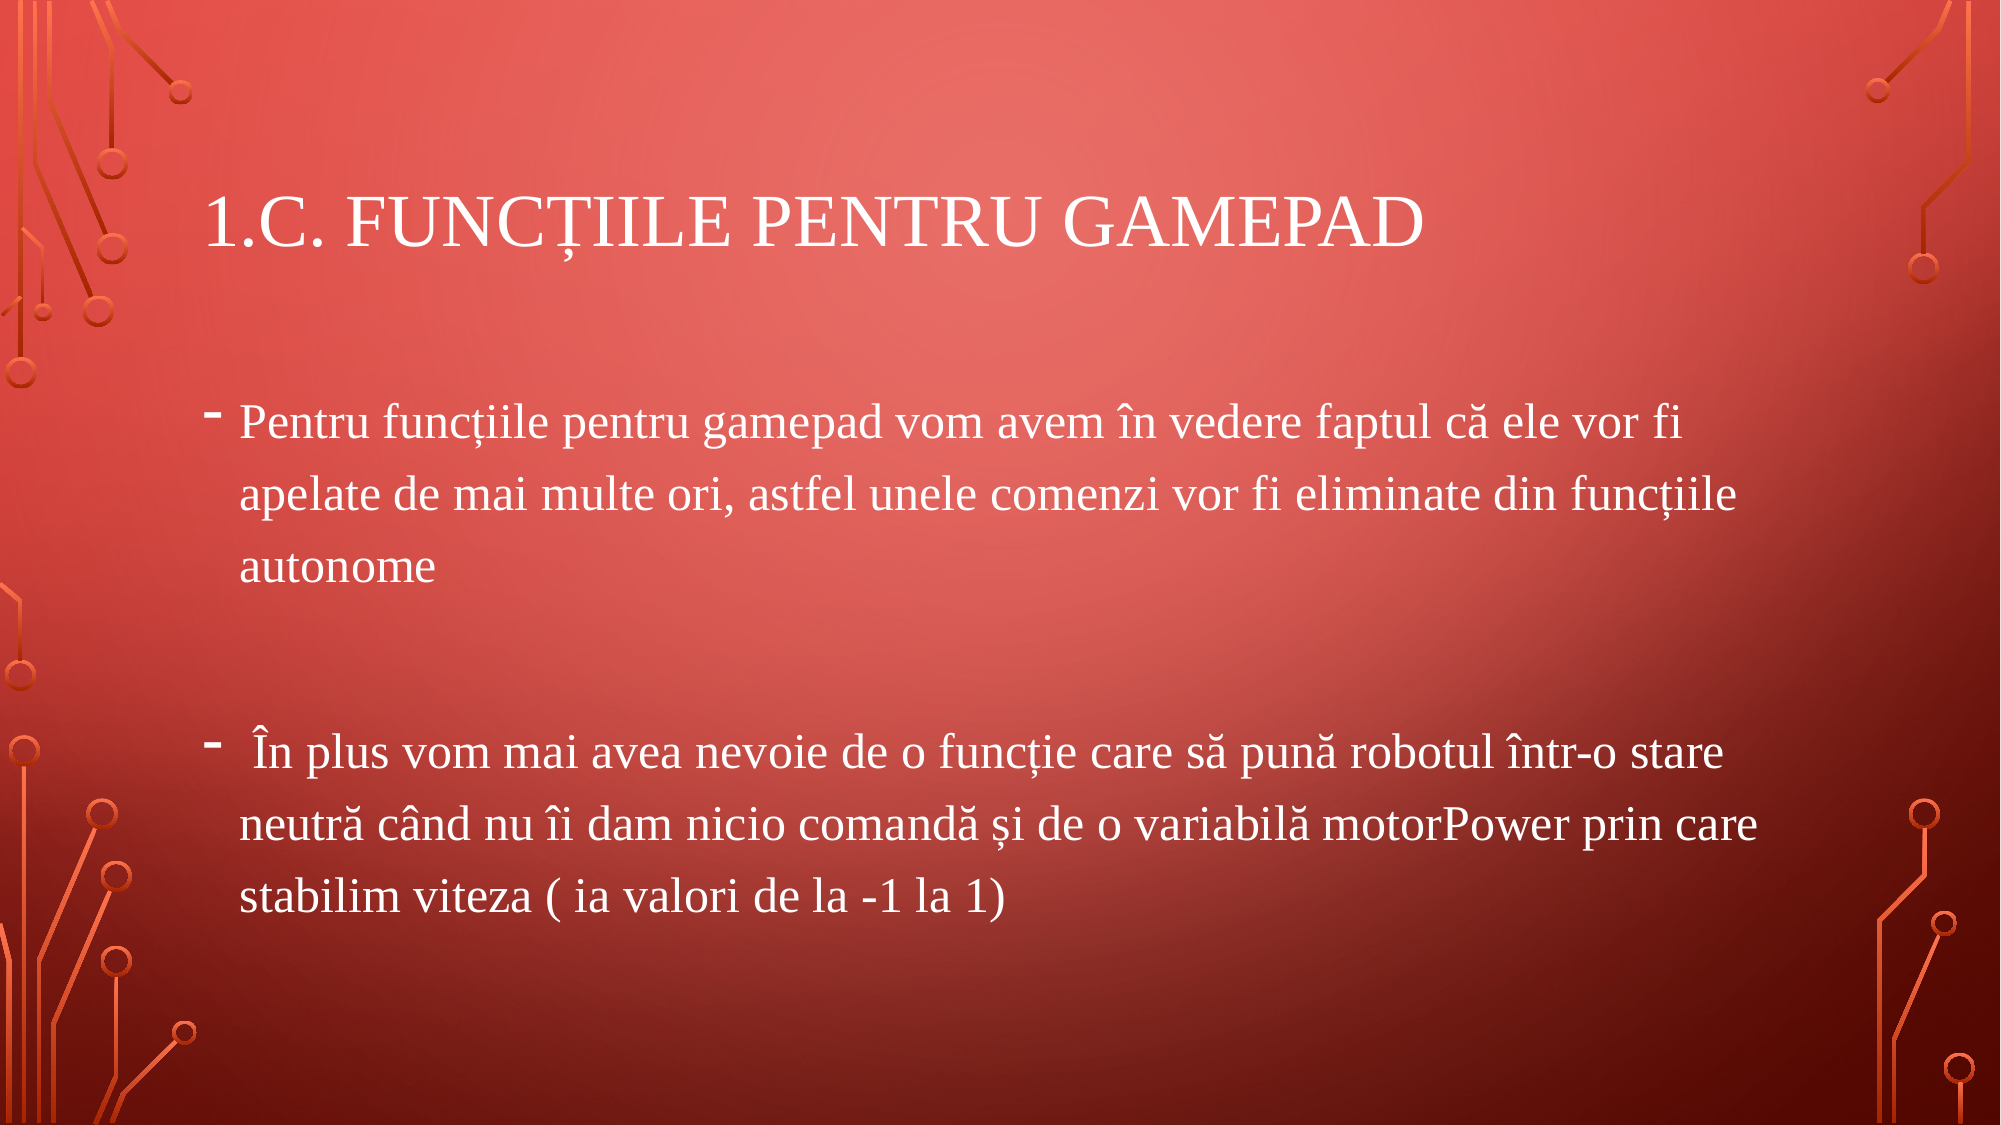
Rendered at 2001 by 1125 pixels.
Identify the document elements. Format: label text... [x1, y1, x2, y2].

title 1.c. Funcțiile pentru gamepad [187, 101, 1813, 344]
list Pentru funcțiile pentru gamepad vom avem în vedere faptul că ele vor fi apelate de mai multe ori, astfel unele comenzi vor fi eliminate din funcțiile autonome În plus vom mai avea nevoie de o funcție care să pună robotul într-o stare neutră când nu îi dam nicio comandă și de o variabilă motorPower prin care stabilim viteza ( ia valori de la -1 la 1) [187, 369, 1813, 950]
